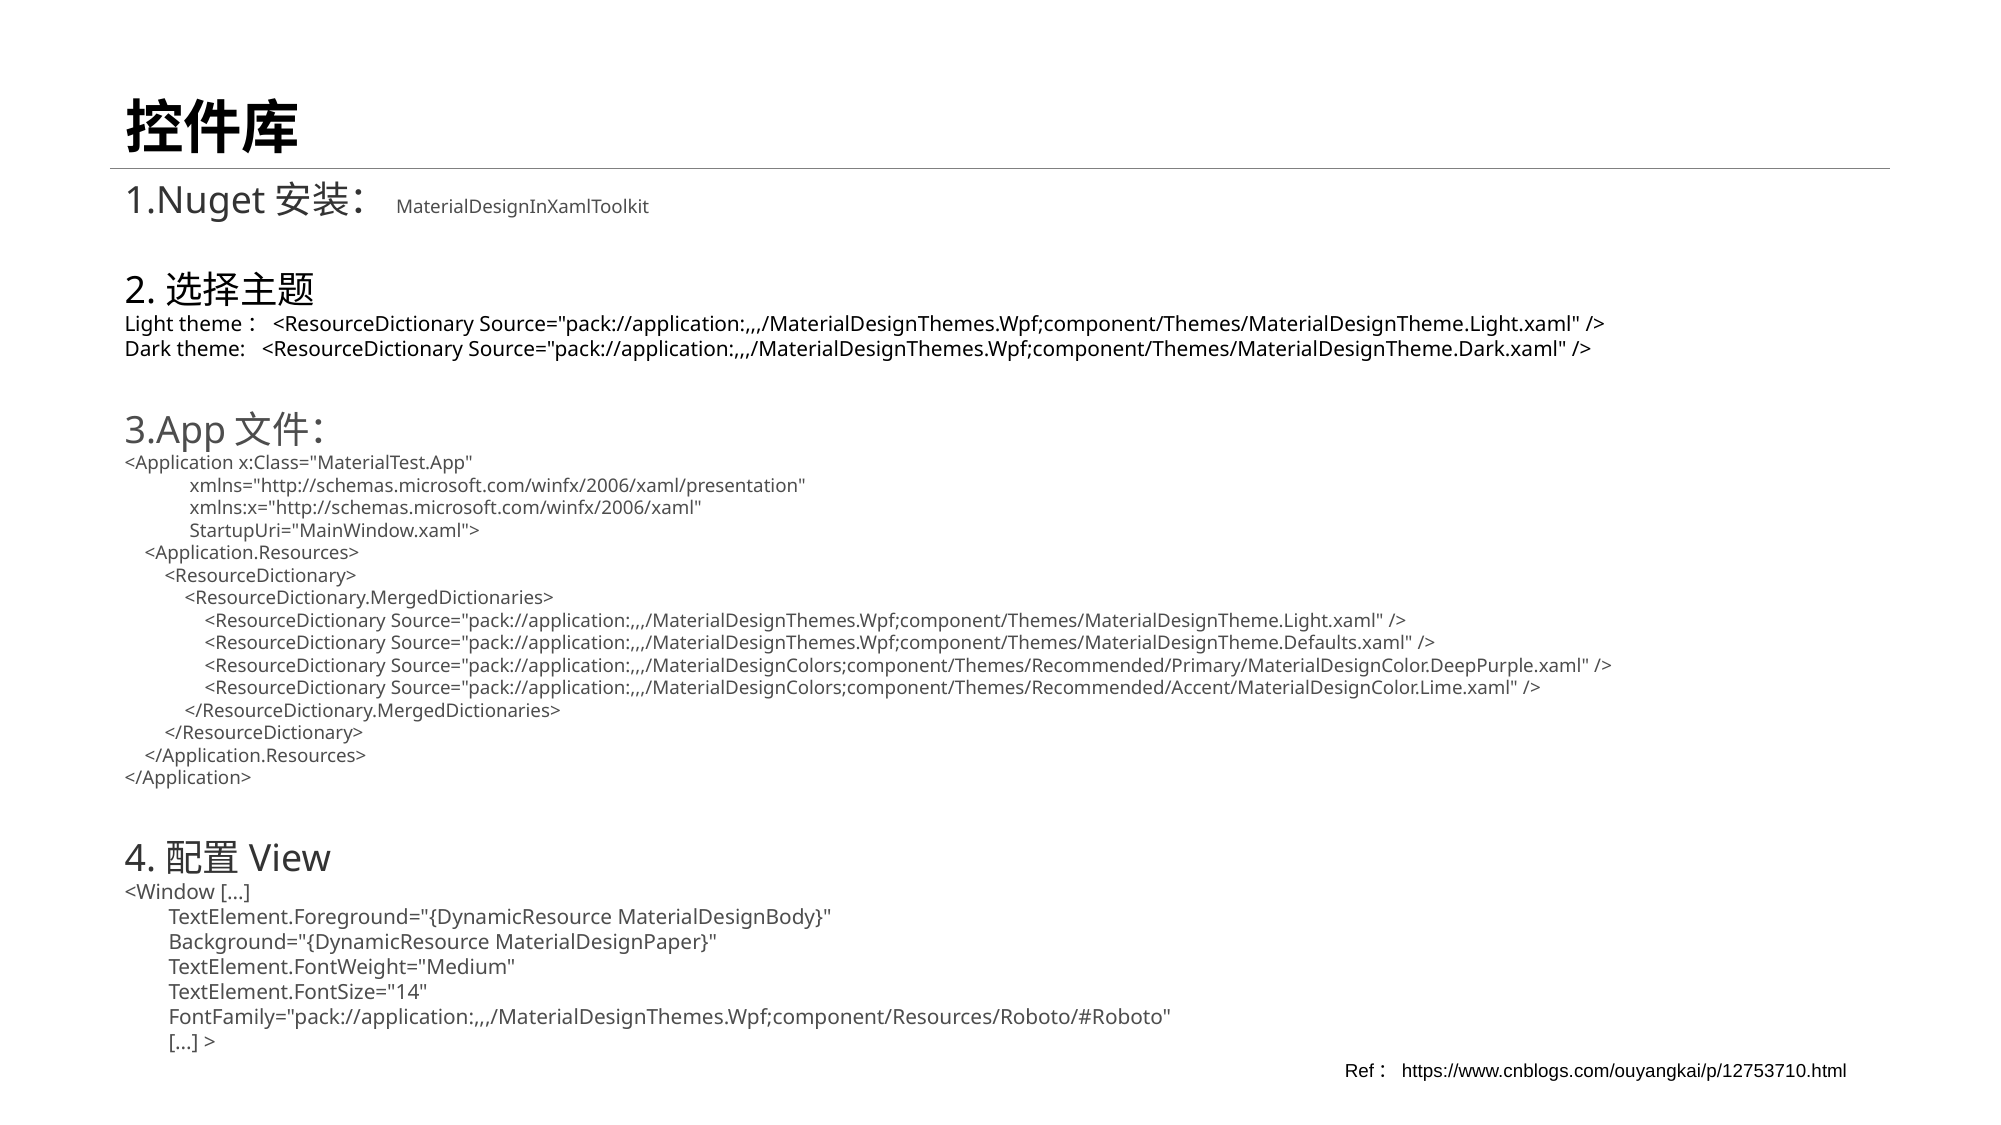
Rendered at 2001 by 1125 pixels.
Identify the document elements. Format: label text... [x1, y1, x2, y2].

title 控件库 [109, 0, 1890, 168]
text_box 1.Nuget安装：MaterialDesignInXamlToolkit 2.选择主题 Light theme：<ResourceDictionary Source="pack://application:,,,/MaterialDesignThemes.Wpf;component/Themes/MaterialDesignTheme.Light.xaml" /> Dark theme: <ResourceDictionary Source="pack://application:,,,/MaterialDesignThemes.Wpf;component/Themes/MaterialDesignTheme.Dark.xaml" /> 3.App文件： <Application x:Class="MaterialTest.App" xmlns="http://schemas.microsoft.com/winfx/2006/xaml/presentation" xmlns:x="http://schemas.microsoft.com/winfx/2006/xaml" StartupUri="MainWindow.xaml"> <Application.Resources> <ResourceDictionary> <ResourceDictionary.MergedDictionaries> <ResourceDictionary Source="pack://application:,,,/MaterialDesignThemes.Wpf;component/Themes/MaterialDesignTheme.Light.xaml" /> <ResourceDictionary Source="pack://application:,,,/MaterialDesignThemes.Wpf;component/Themes/MaterialDesignTheme.Defaults.xaml" /> <ResourceDictionary Source="pack://application:,,,/MaterialDesignColors;component/Themes/Recommended/Primary/MaterialDesignColor.DeepPurple.xaml" /> <ResourceDictionary Source="pack://application:,,,/MaterialDesignColors;component/Themes/Recommended/Accent/MaterialDesignColor.Lime.xaml" /> </ResourceDictionary.MergedDictionaries> </ResourceDictionary> </Application.Resources> </Application> 4.配置View <Window [...] TextElement.Foreground="{DynamicResource MaterialDesignBody}" Background="{DynamicResource MaterialDesignPaper}" TextElement.FontWeight="Medium" TextElement.FontSize="14" FontFamily="pack://application:,,,/MaterialDesignThemes.Wpf;component/Resources/Roboto/#Roboto" [...] > [109, 168, 1890, 1061]
text_box Ref：https://www.cnblogs.com/ouyangkai/p/12753710.html [1330, 1051, 1890, 1089]
